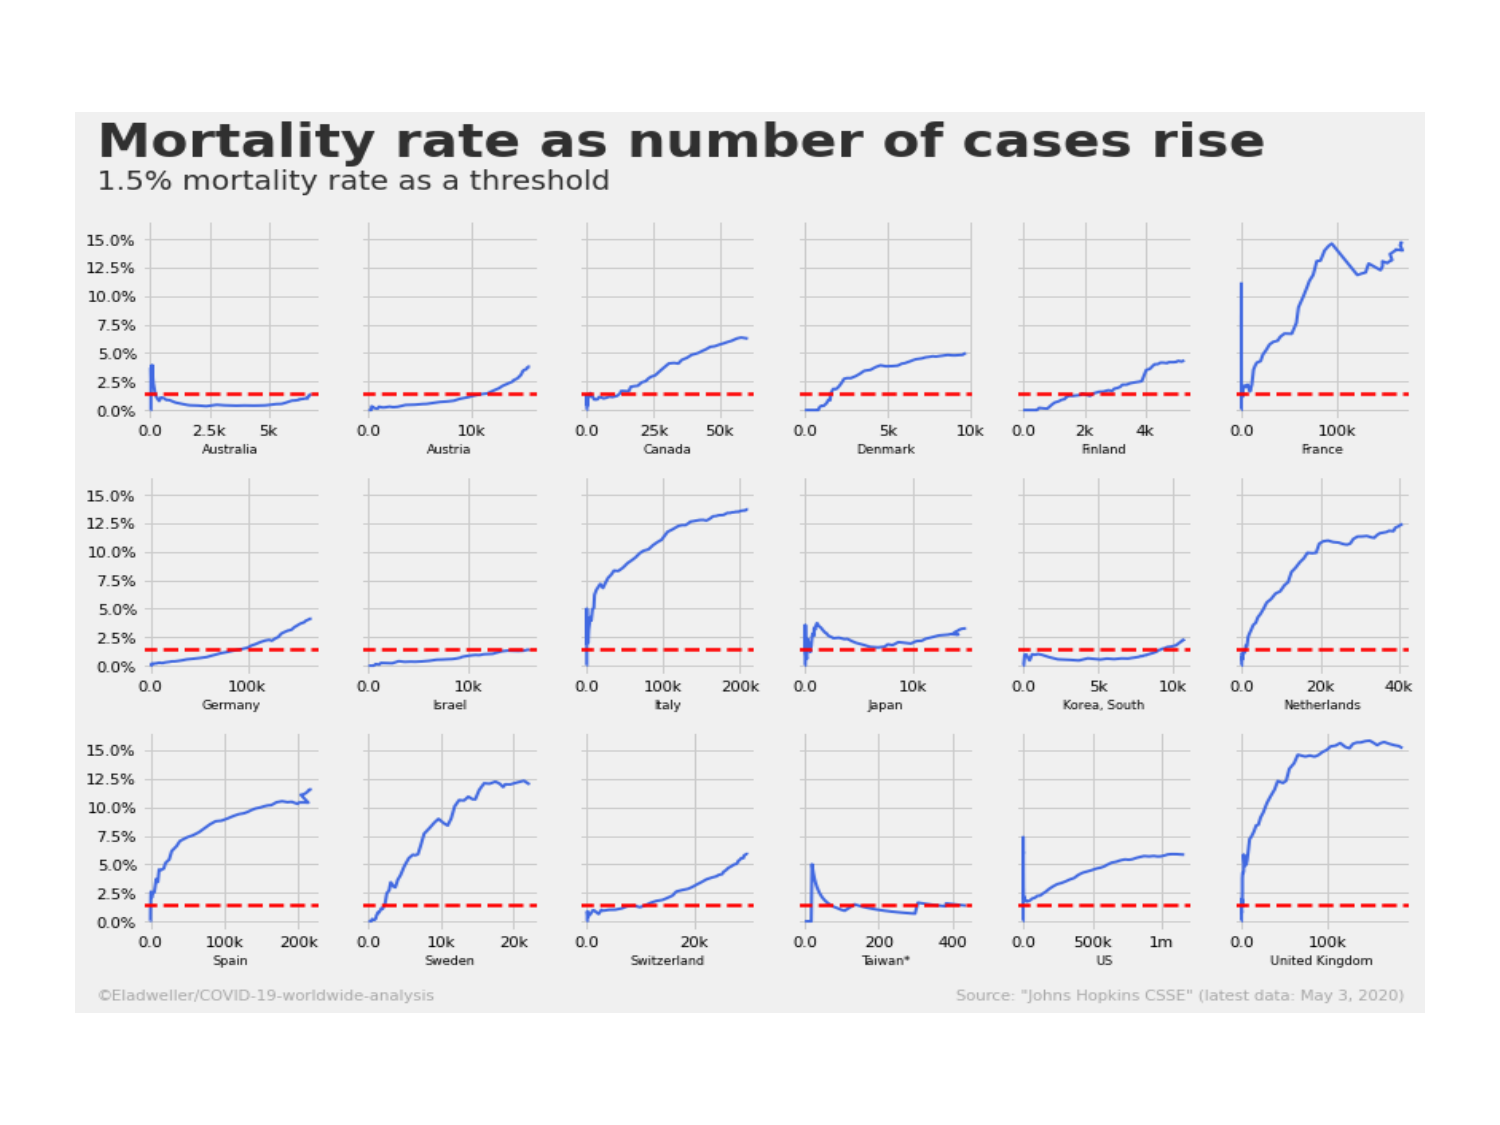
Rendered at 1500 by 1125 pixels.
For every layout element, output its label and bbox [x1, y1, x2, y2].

picture [74, 112, 1426, 1013]
